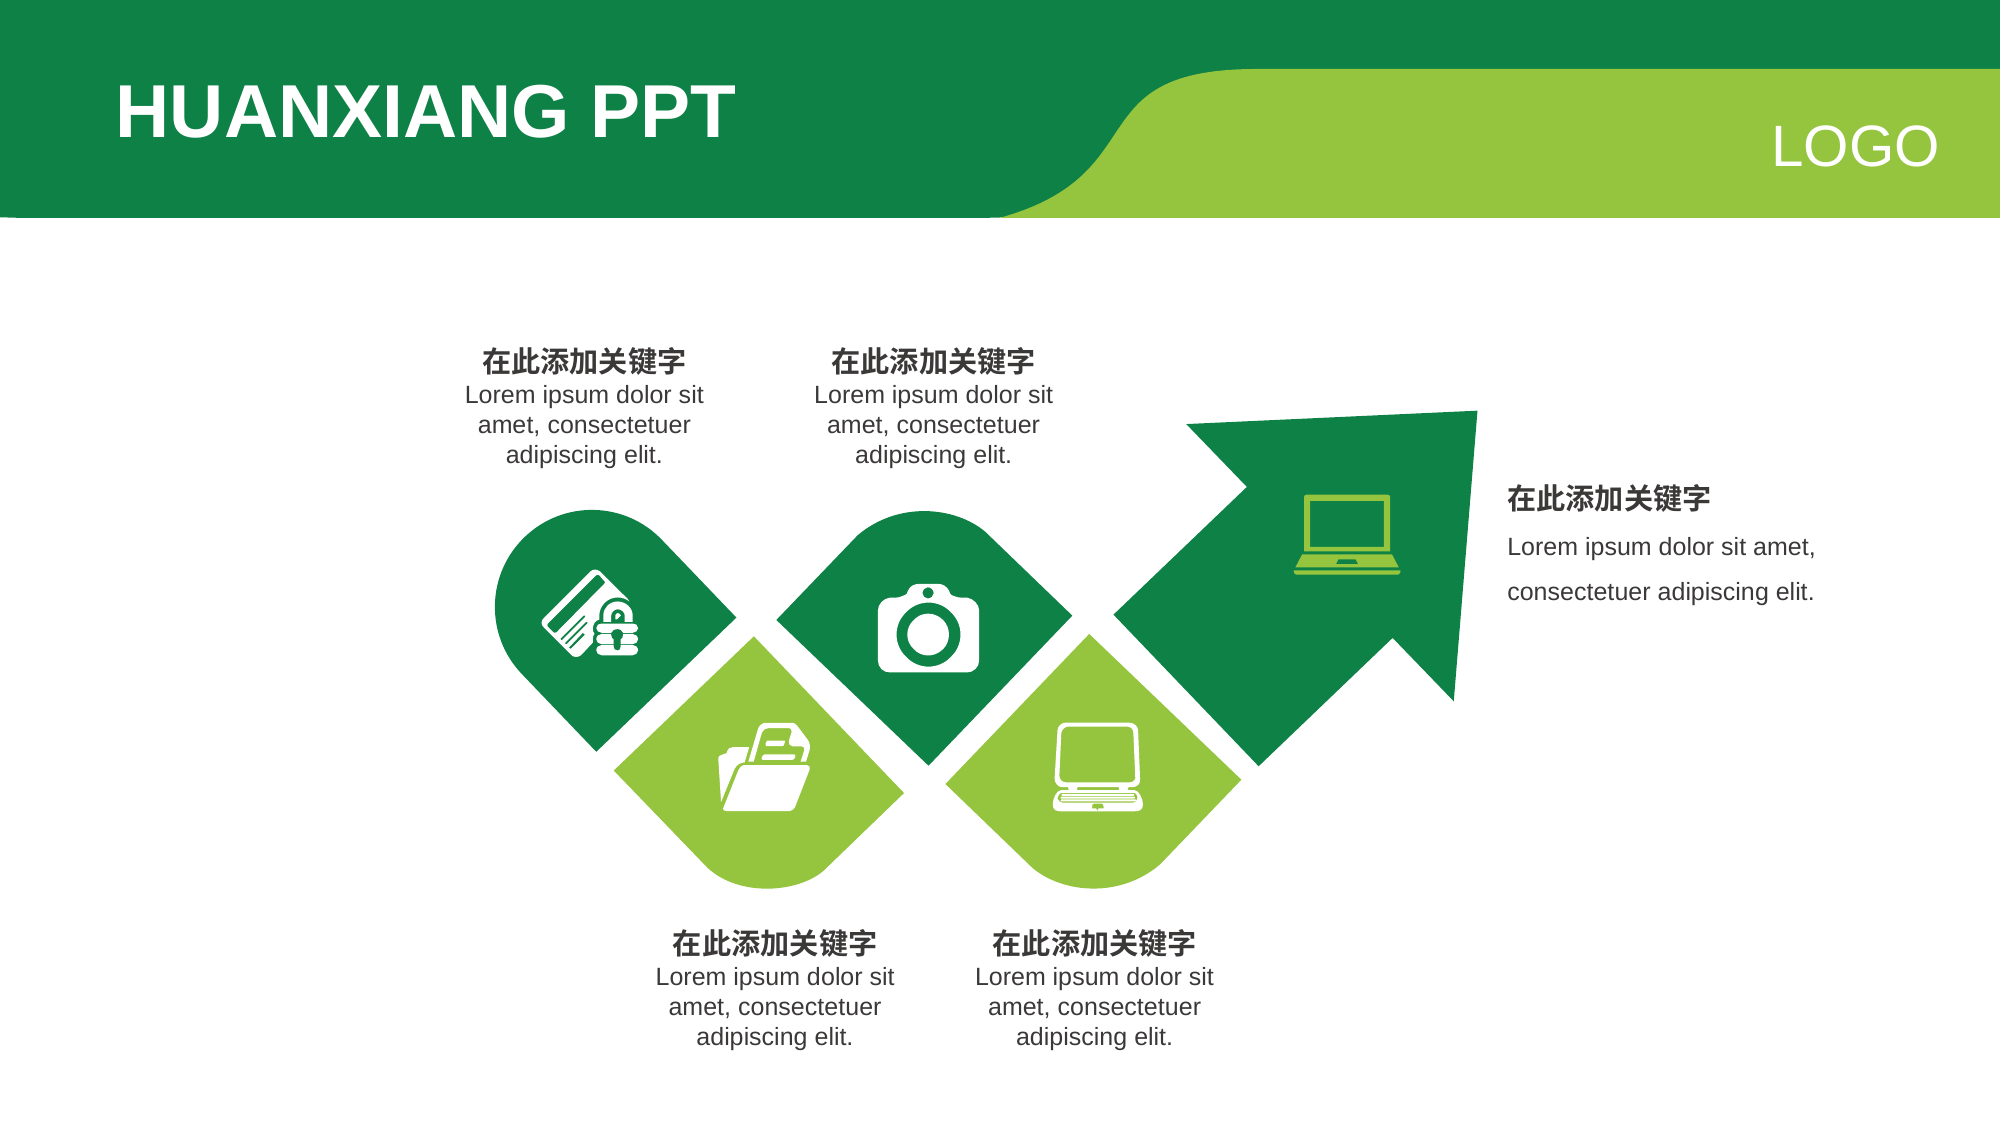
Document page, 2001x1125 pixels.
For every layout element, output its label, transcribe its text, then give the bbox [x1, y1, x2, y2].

text_box 在此添加关键字 Lorem ipsum dolor sit amet, consectetuer adipiscing elit. [945, 915, 1245, 1061]
text_box [1293, 570, 1401, 575]
text_box [1303, 494, 1391, 552]
text_box 在此添加关键字 Lorem ipsum dolor sit amet, consectetuer adipiscing elit. [784, 333, 1084, 479]
text_box 在此添加关键字 Lorem ipsum dolor sit amet, consectetuer adipiscing elit. [625, 915, 925, 1061]
text_box [1112, 409, 1479, 768]
text_box 在此添加关键字 Lorem ipsum dolor sit amet, consectetuer adipiscing elit. [1487, 452, 1888, 616]
text_box [774, 510, 1074, 768]
text_box 在此添加关键字 Lorem ipsum dolor sit amet, consectetuer adipiscing elit. [435, 333, 734, 479]
text_box LOGO [1756, 100, 1955, 186]
text_box [612, 634, 906, 890]
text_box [540, 568, 639, 658]
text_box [877, 583, 980, 673]
text_box [1295, 554, 1399, 568]
text_box HUANXIANG PPT [101, 54, 752, 160]
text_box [1052, 722, 1143, 812]
text_box [999, 67, 2000, 219]
text_box [0, 0, 2000, 219]
text_box [493, 508, 738, 754]
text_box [717, 722, 811, 812]
text_box [943, 632, 1243, 890]
